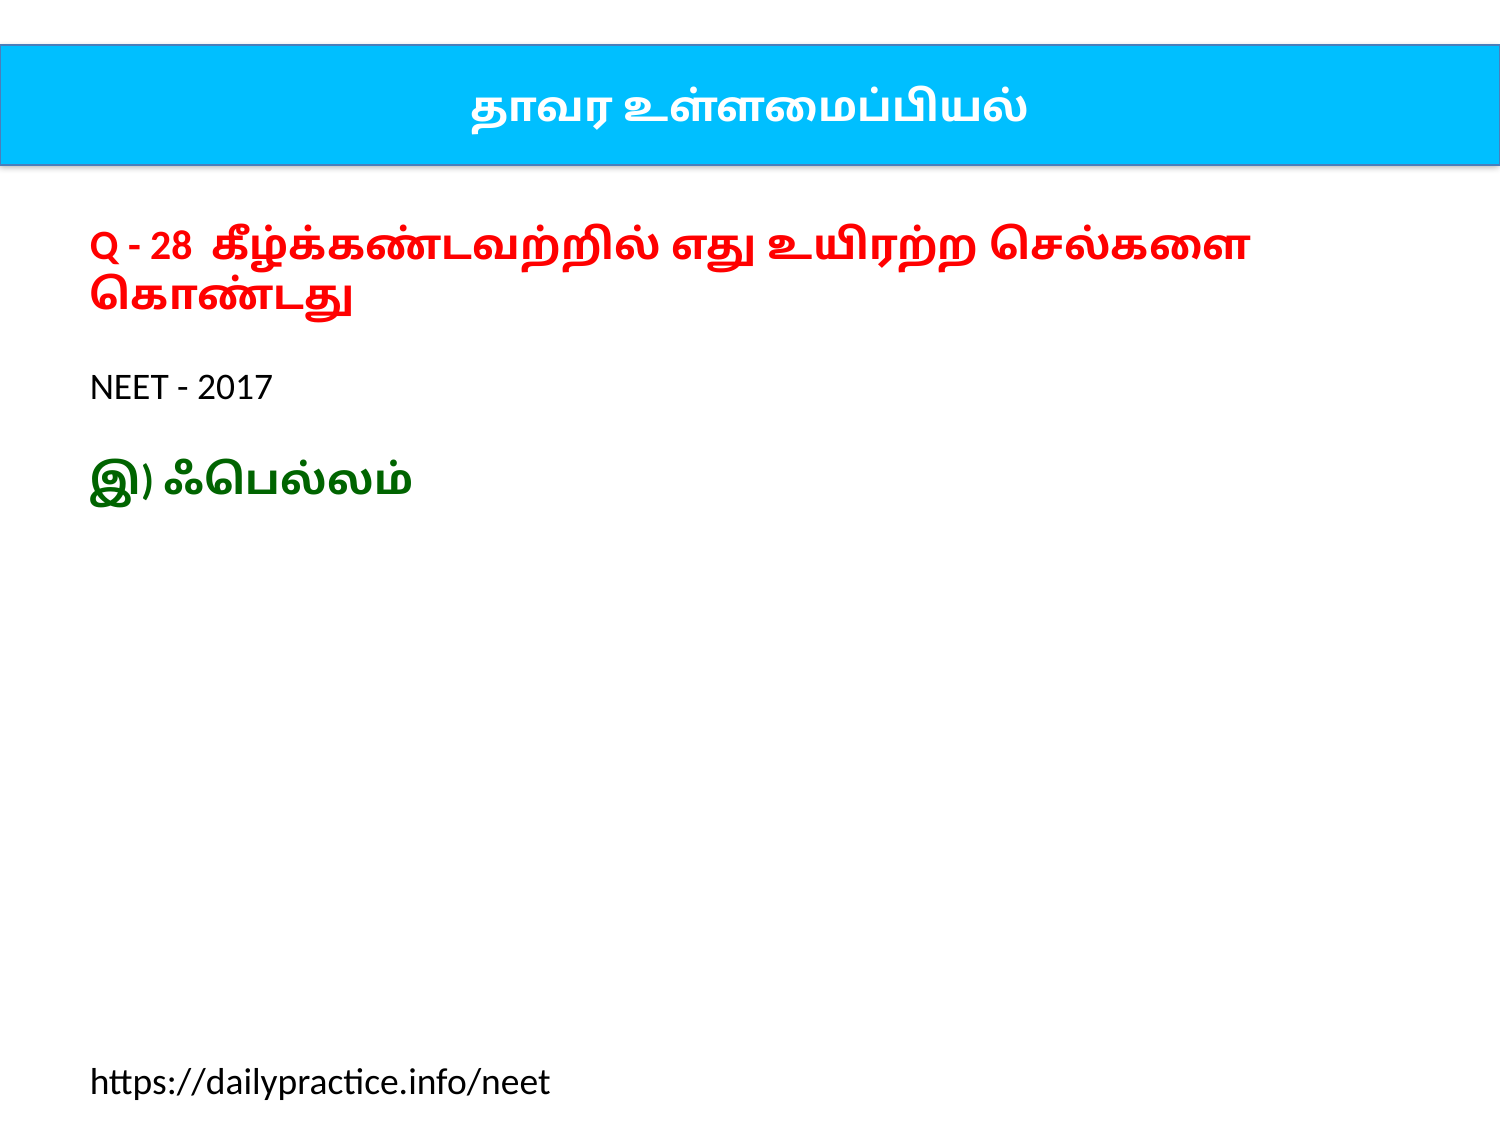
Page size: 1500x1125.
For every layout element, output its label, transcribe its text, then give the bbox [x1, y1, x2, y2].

text_box https://dailypractice.info/neet [74, 1049, 675, 1110]
text_box தாவர உள்ளமைப்பியல் [0, 44, 1500, 166]
text_box Q - 28 கீழ்க்கண்டவற்றில் எது உயிரற்ற செல்களை கொண்டது NEET - 2017 இ) ஃபெல்லம் [74, 164, 1275, 510]
